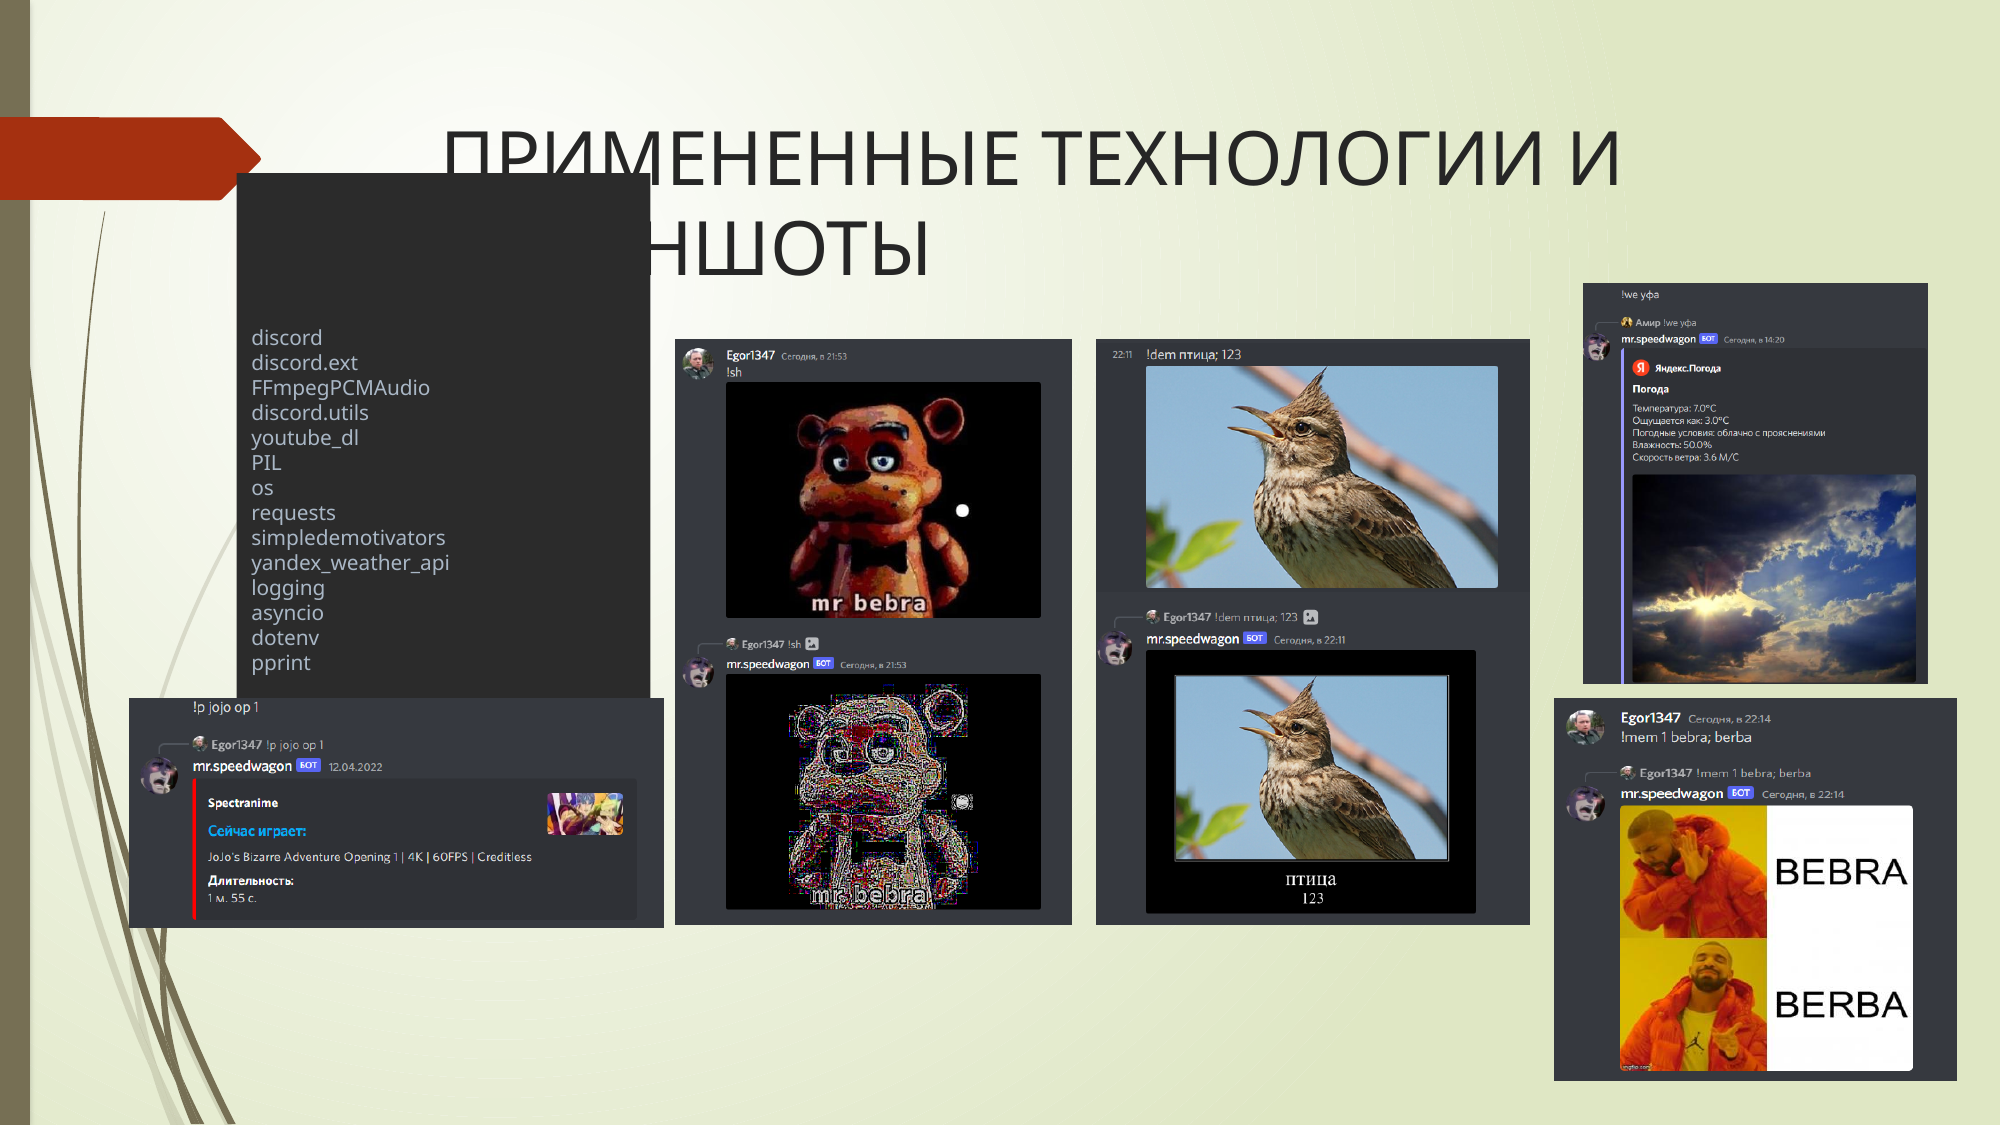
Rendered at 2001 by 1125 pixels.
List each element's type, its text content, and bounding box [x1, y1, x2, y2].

list discord discord.ext FFmpegPCMAudio discord.utils youtube_dl PIL os requests simpledemotivators yandex_weather_api logging asyncio dotenv pprint [236, 173, 651, 697]
picture [129, 698, 664, 928]
picture [1554, 698, 1958, 1082]
picture [1096, 339, 1530, 925]
picture [1583, 283, 1929, 684]
picture [675, 339, 1072, 925]
title ПРИМЕНЕННЫЕ ТЕХНОЛОГИИ И СКРИНШОТЫ [425, 102, 1888, 313]
